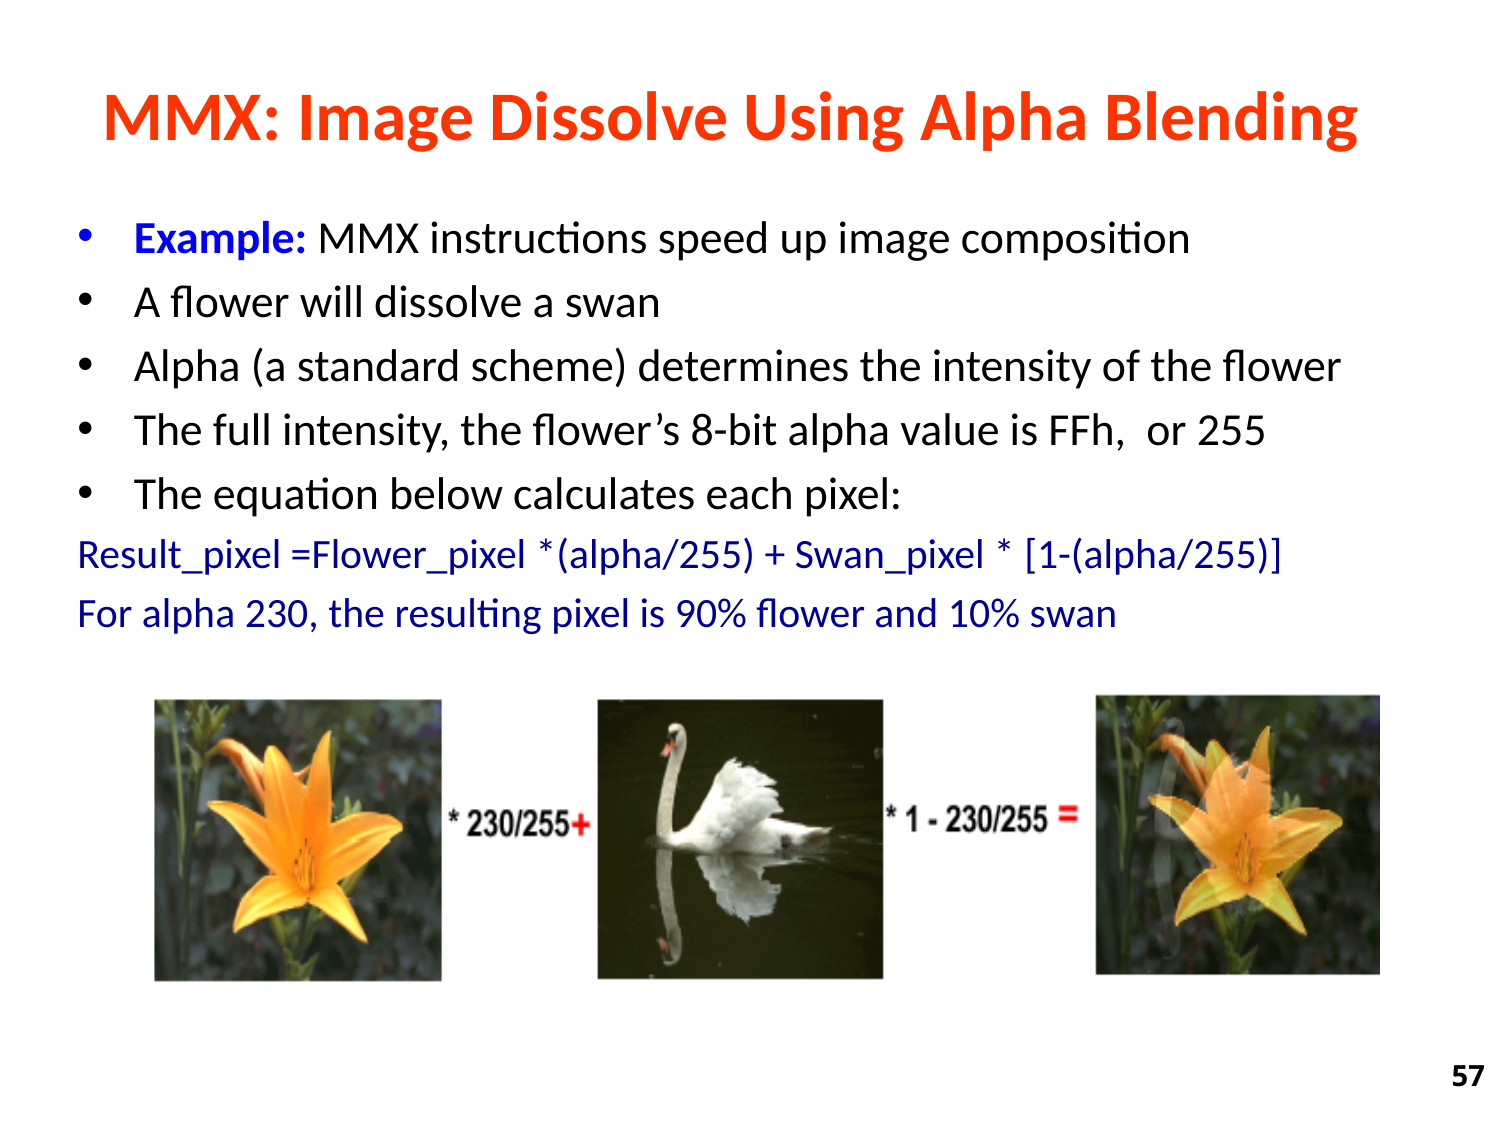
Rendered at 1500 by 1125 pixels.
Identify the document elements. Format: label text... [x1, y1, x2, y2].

list Example: MMX instructions speed up image composition A flower will dissolve a swan Alpha (a standard scheme) determines the intensity of the flower The full intensity, the flower’s 8-bit alpha value is FFh, or 255 The equation below calculates each pixel: Result_pixel =Flower_pixel *(alpha/255) + Swan_pixel * [1-(alpha/255)] For alpha 230, the resulting pixel is 90% flower and 10% swan [62, 200, 1463, 1000]
text_box 57 [1187, 1049, 1500, 1125]
picture [130, 676, 1380, 1018]
title MMX: Image Dissolve Using Alpha Blending [75, 62, 1388, 163]
